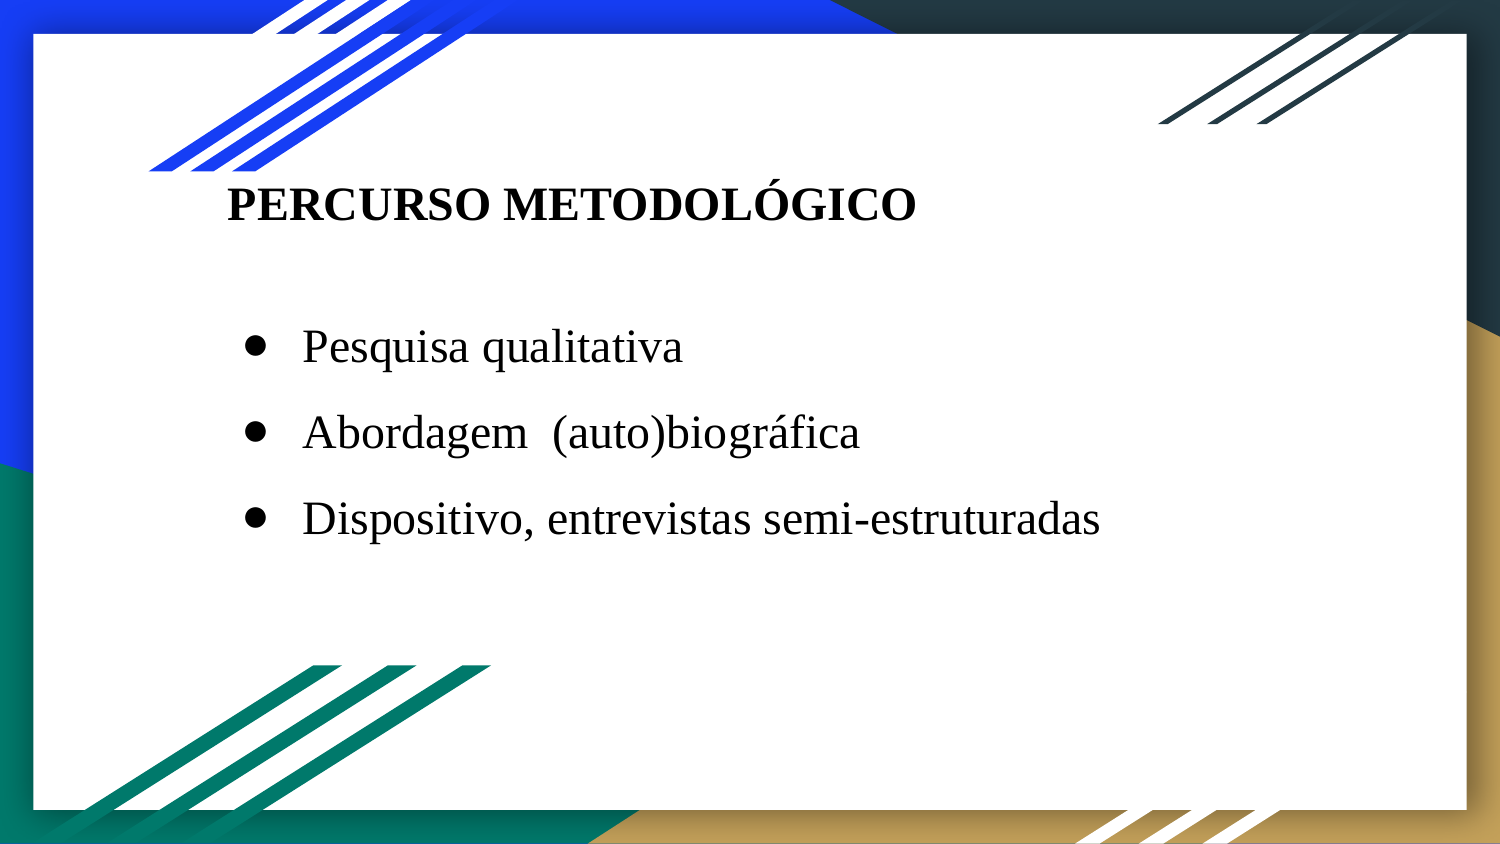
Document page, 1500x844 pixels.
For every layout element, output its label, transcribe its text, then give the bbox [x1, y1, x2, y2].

subtitle Pesquisa qualitativa Abordagem (auto)biográfica Dispositivo, entrevistas semi-estruturadas [212, 270, 1437, 646]
title PERCURSO METODOLÓGICO [187, 136, 1313, 238]
